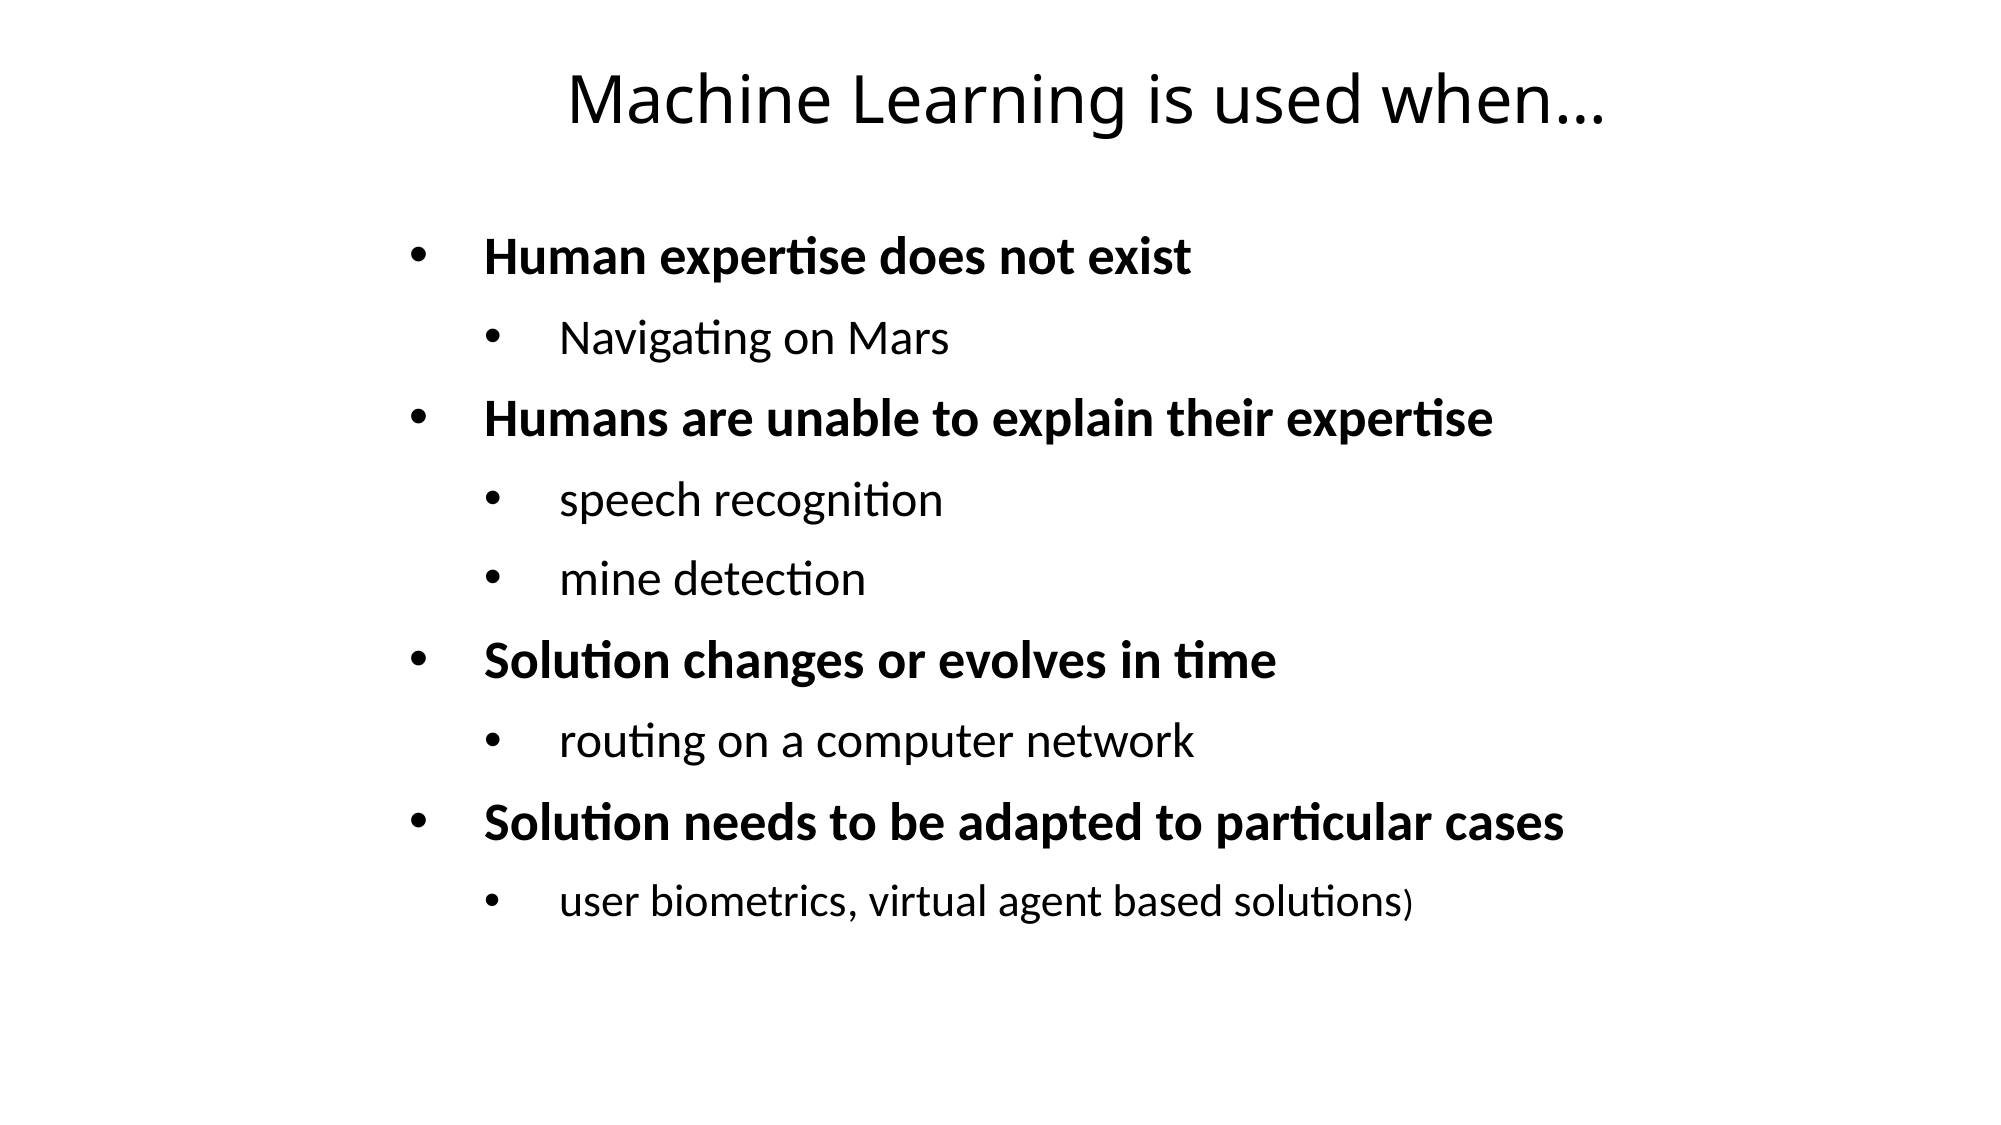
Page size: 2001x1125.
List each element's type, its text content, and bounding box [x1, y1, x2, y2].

list Human expertise does not exist Navigating on Mars Humans are unable to explain their expertise speech recognition mine detection Solution changes or evolves in time routing on a computer network Solution needs to be adapted to particular cases user biometrics, virtual agent based solutions) [373, 219, 1612, 1059]
title Machine Learning is used when… [551, 54, 1696, 149]
